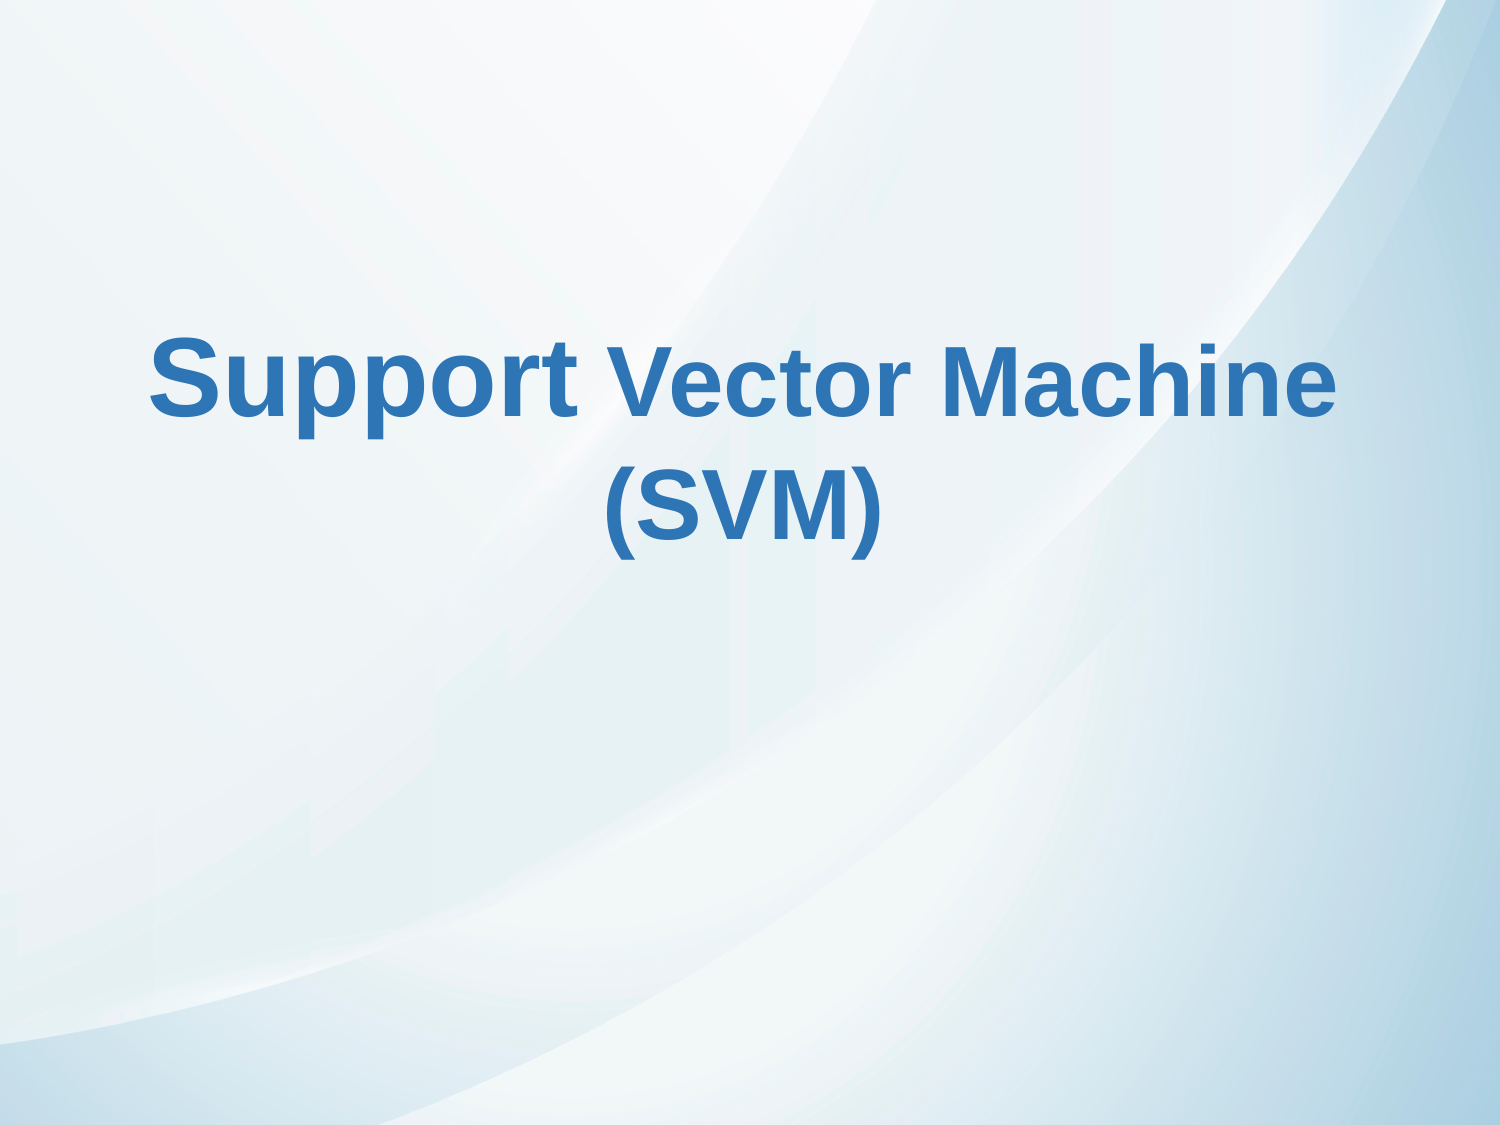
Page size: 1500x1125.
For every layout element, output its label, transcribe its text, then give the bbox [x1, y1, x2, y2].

title Support Vector Machine (SVM) [99, 174, 1388, 567]
picture [0, 0, 1500, 1125]
